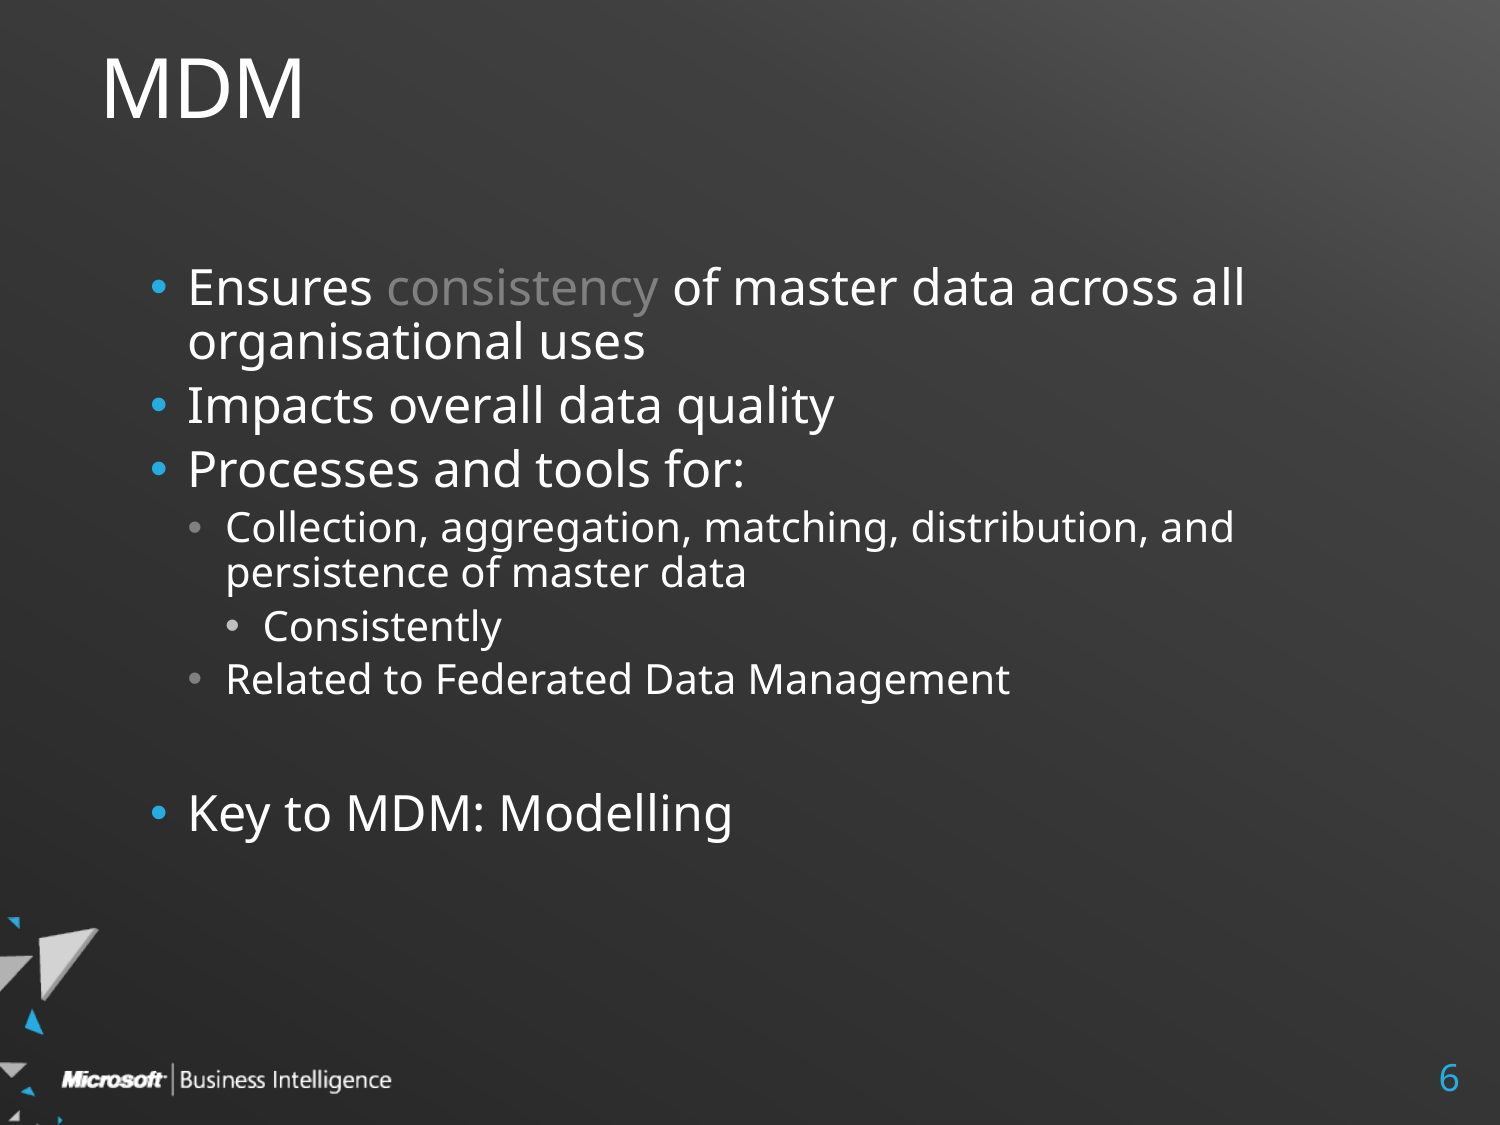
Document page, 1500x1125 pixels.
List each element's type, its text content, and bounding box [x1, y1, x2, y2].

picture [0, 0, 1500, 1125]
list Ensures consistency of master data across all organisational uses Impacts overall data quality Processes and tools for: Collection, aggregation, matching, distribution, and persistence of master data Consistently Related to Federated Data Management Key to MDM: Modelling [150, 262, 1350, 591]
title MDM [99, 46, 1300, 138]
